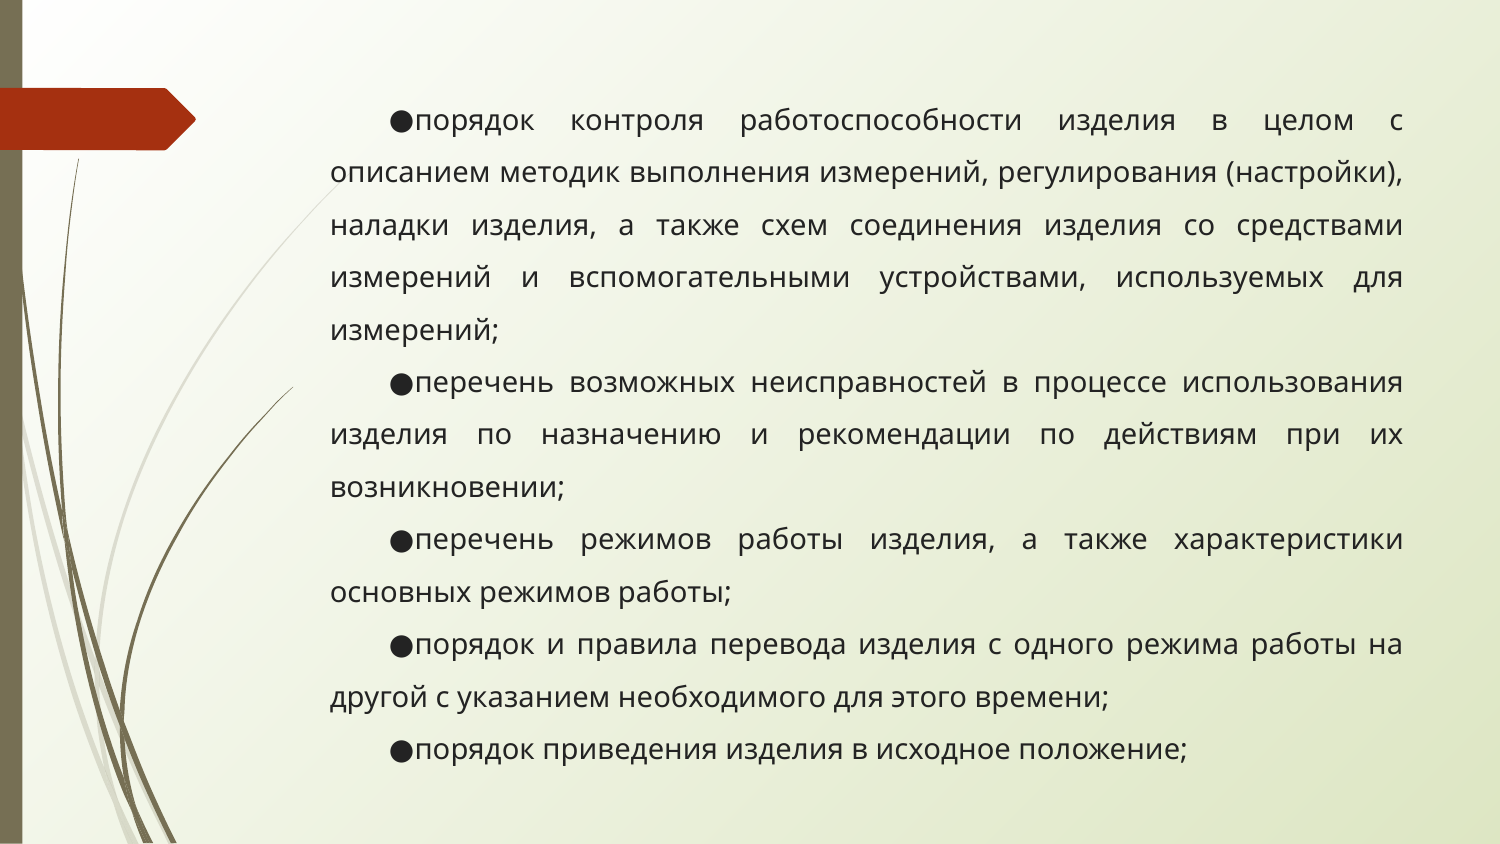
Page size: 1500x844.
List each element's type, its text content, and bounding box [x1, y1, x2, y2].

list порядок контроля работоспособности изделия в целом с описанием методик выполнения измерений, регулирования (настройки), наладки изделия, а также схем соединения изделия со средствами измерений и вспомогательными устройствами, используемых для измерений; перечень возможных неисправностей в процессе использования изделия по назначению и рекомендации по действиям при их возникновении; перечень режимов работы изделия, а также характеристики основных режимов работы; порядок и правила перевода изделия с одного режима работы на другой с указанием необходимого для этого времени; порядок приведения изделия в исходное положение; [318, 78, 1416, 543]
